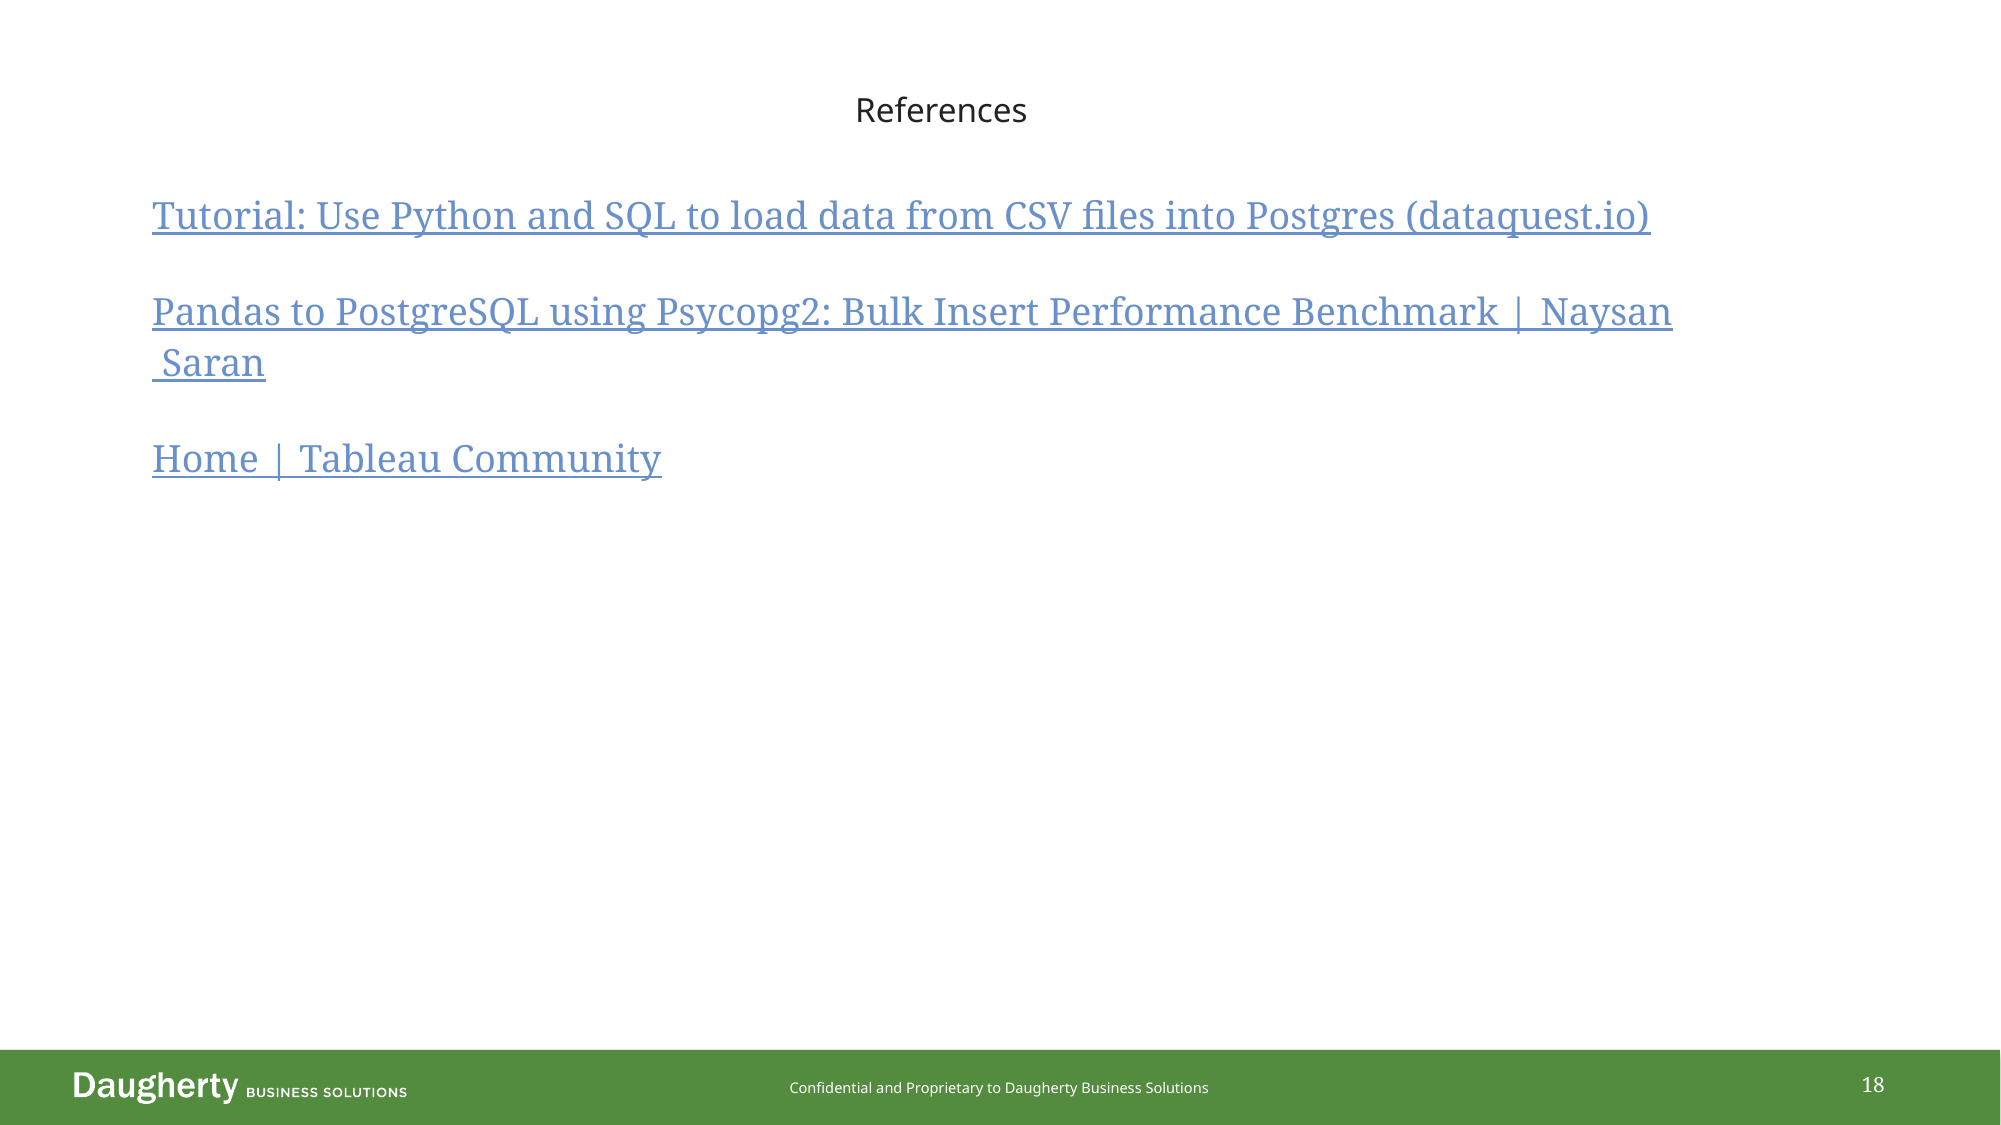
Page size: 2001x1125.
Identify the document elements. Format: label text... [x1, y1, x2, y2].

slide_number 18 [1807, 1055, 1900, 1116]
text_box References [551, 81, 1332, 137]
text_box Tutorial: Use Python and SQL to load data from CSV files into Postgres (dataquest.io) Pandas to PostgreSQL using Psycopg2: Bulk Insert Performance Benchmark | Naysan Saran Home | Tableau Community [137, 184, 1699, 494]
